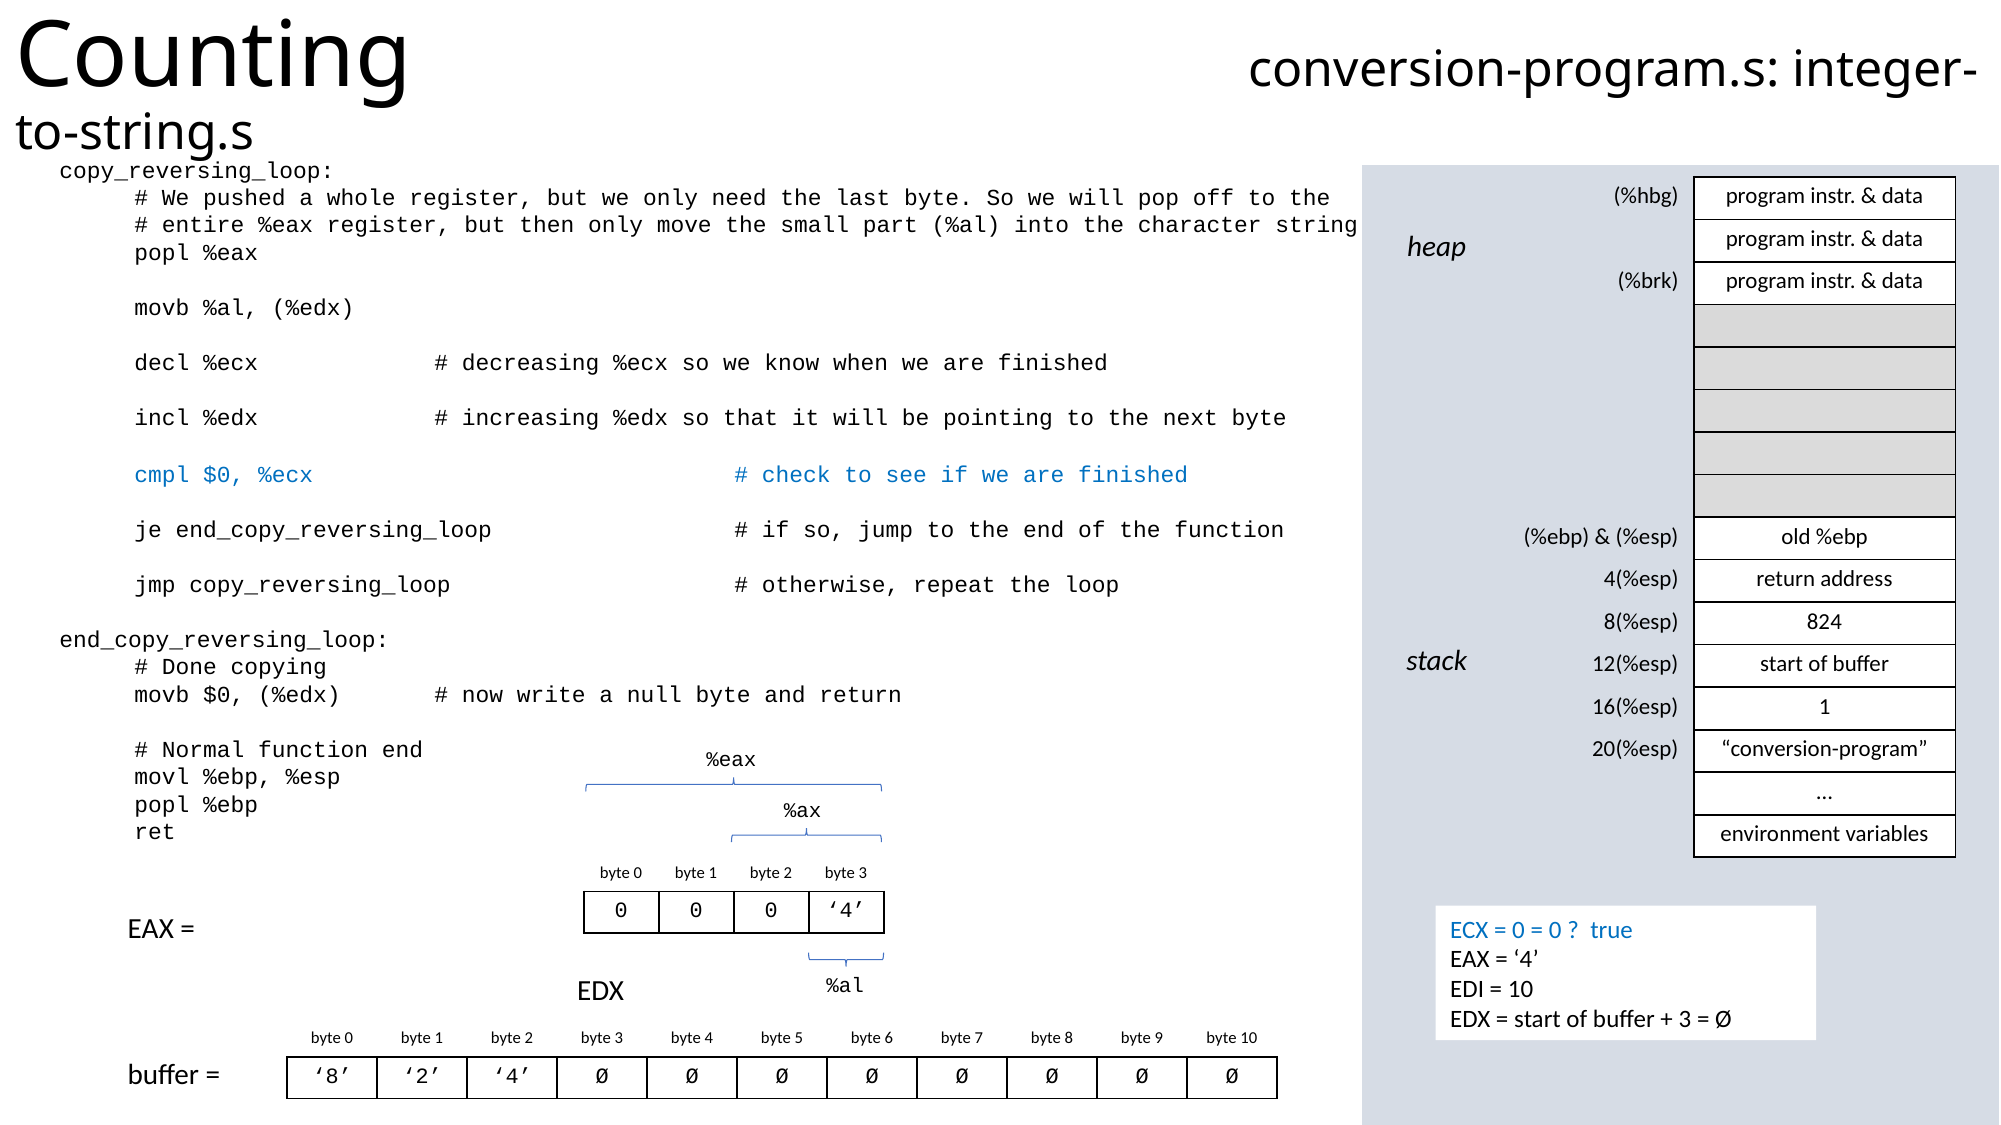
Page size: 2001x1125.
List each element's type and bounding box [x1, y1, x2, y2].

table_header [584, 856, 884, 891]
table_cell [828, 1058, 916, 1098]
table_cell [648, 1058, 736, 1098]
text_box [0, 0, 2000, 1125]
table_cell [918, 1058, 1006, 1098]
table_cell [558, 1058, 646, 1098]
table_cell [1008, 1058, 1096, 1098]
table_cell [735, 892, 808, 932]
text_box [112, 1047, 261, 1098]
table_cell [288, 1058, 376, 1098]
table_cell [660, 892, 733, 932]
table_cell [1188, 1058, 1276, 1098]
text_box [808, 952, 885, 1004]
table_header [287, 1022, 1277, 1056]
table_cell [810, 892, 883, 932]
table_cell [738, 1058, 826, 1098]
table_cell [1098, 1058, 1186, 1098]
table_cell [468, 1058, 556, 1098]
table_cell [378, 1058, 466, 1098]
table_cell [585, 892, 658, 932]
text_box [112, 902, 261, 952]
text_box [562, 964, 711, 1014]
